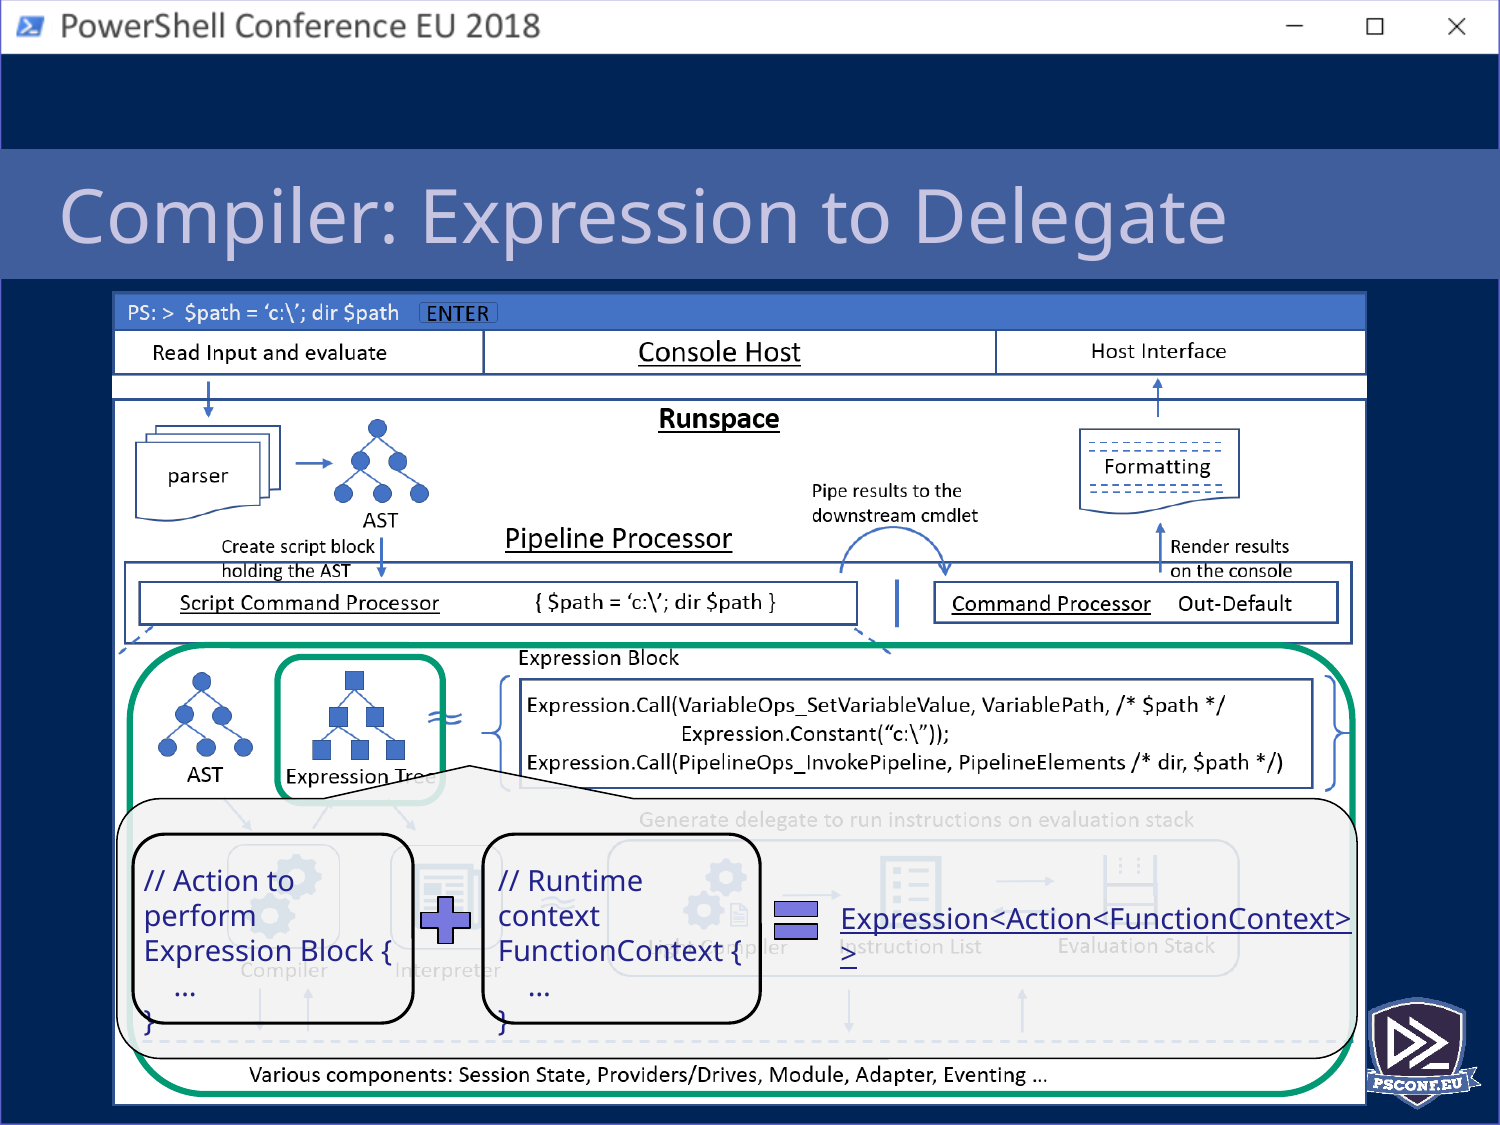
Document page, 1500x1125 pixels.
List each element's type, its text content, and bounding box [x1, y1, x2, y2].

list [111, 1060, 1367, 1107]
title Compiler: Expression to Delegate [0, 149, 1500, 279]
picture [0, 0, 1500, 149]
picture [0, 279, 1500, 1125]
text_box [116, 798, 1384, 1059]
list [111, 290, 1367, 803]
